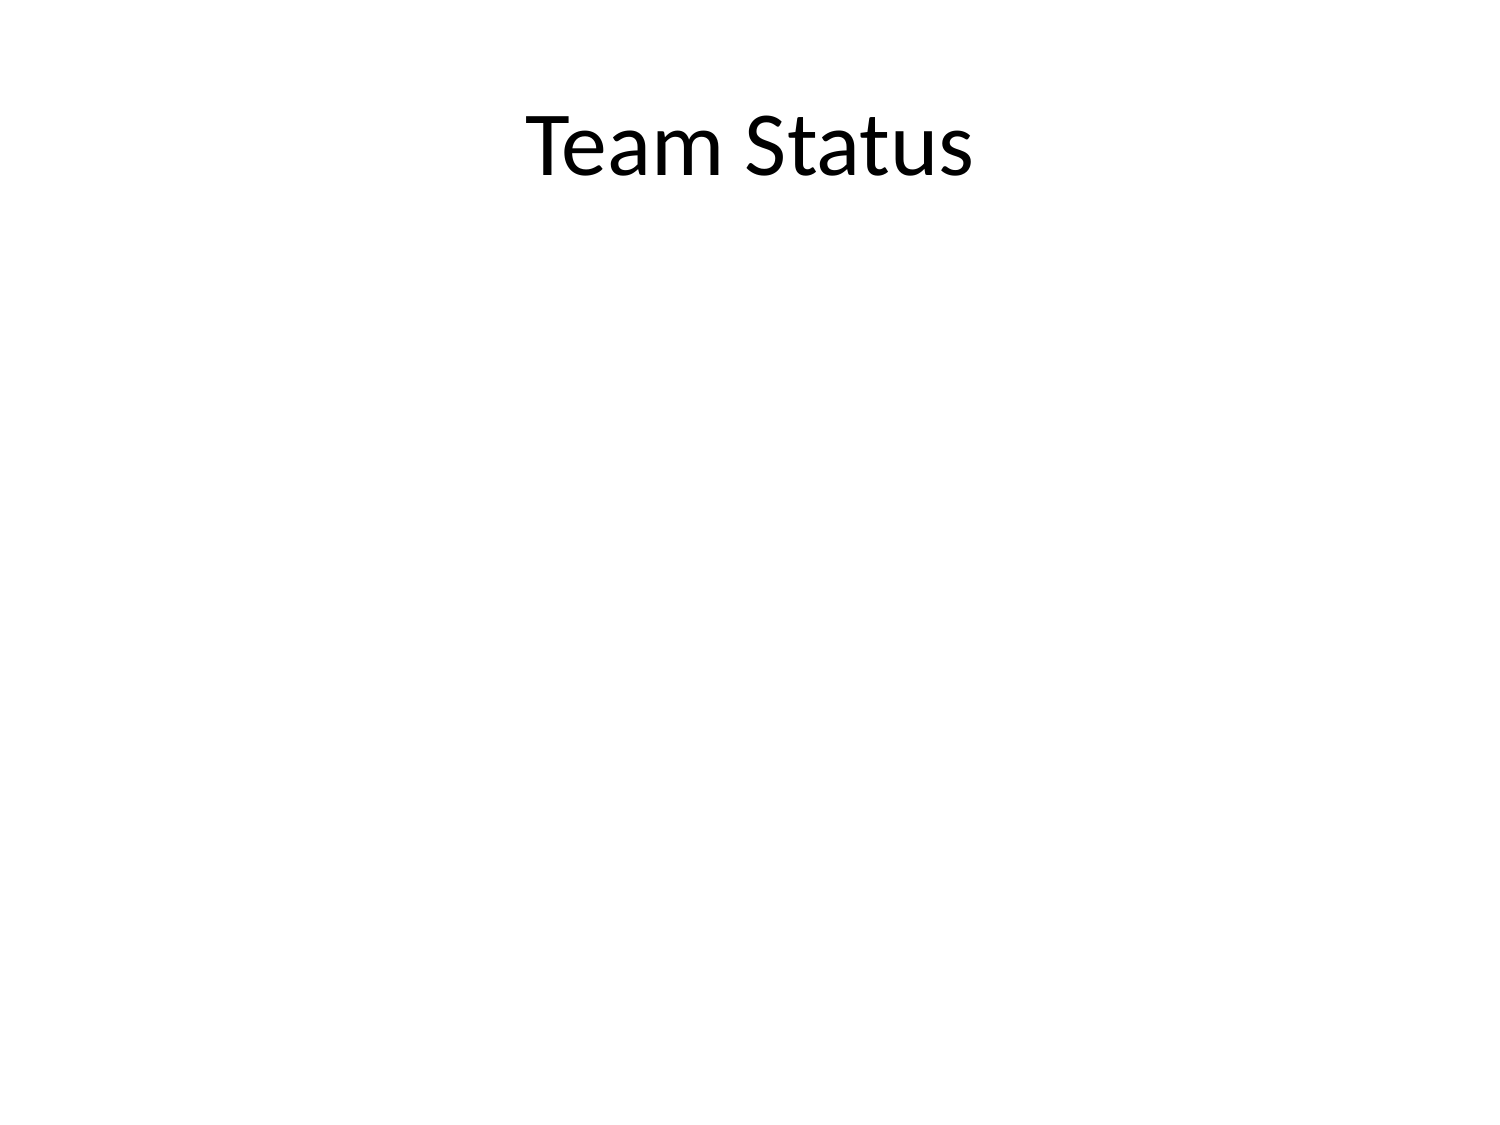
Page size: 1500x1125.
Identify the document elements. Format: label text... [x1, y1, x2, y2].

title Team Status [75, 45, 1425, 233]
